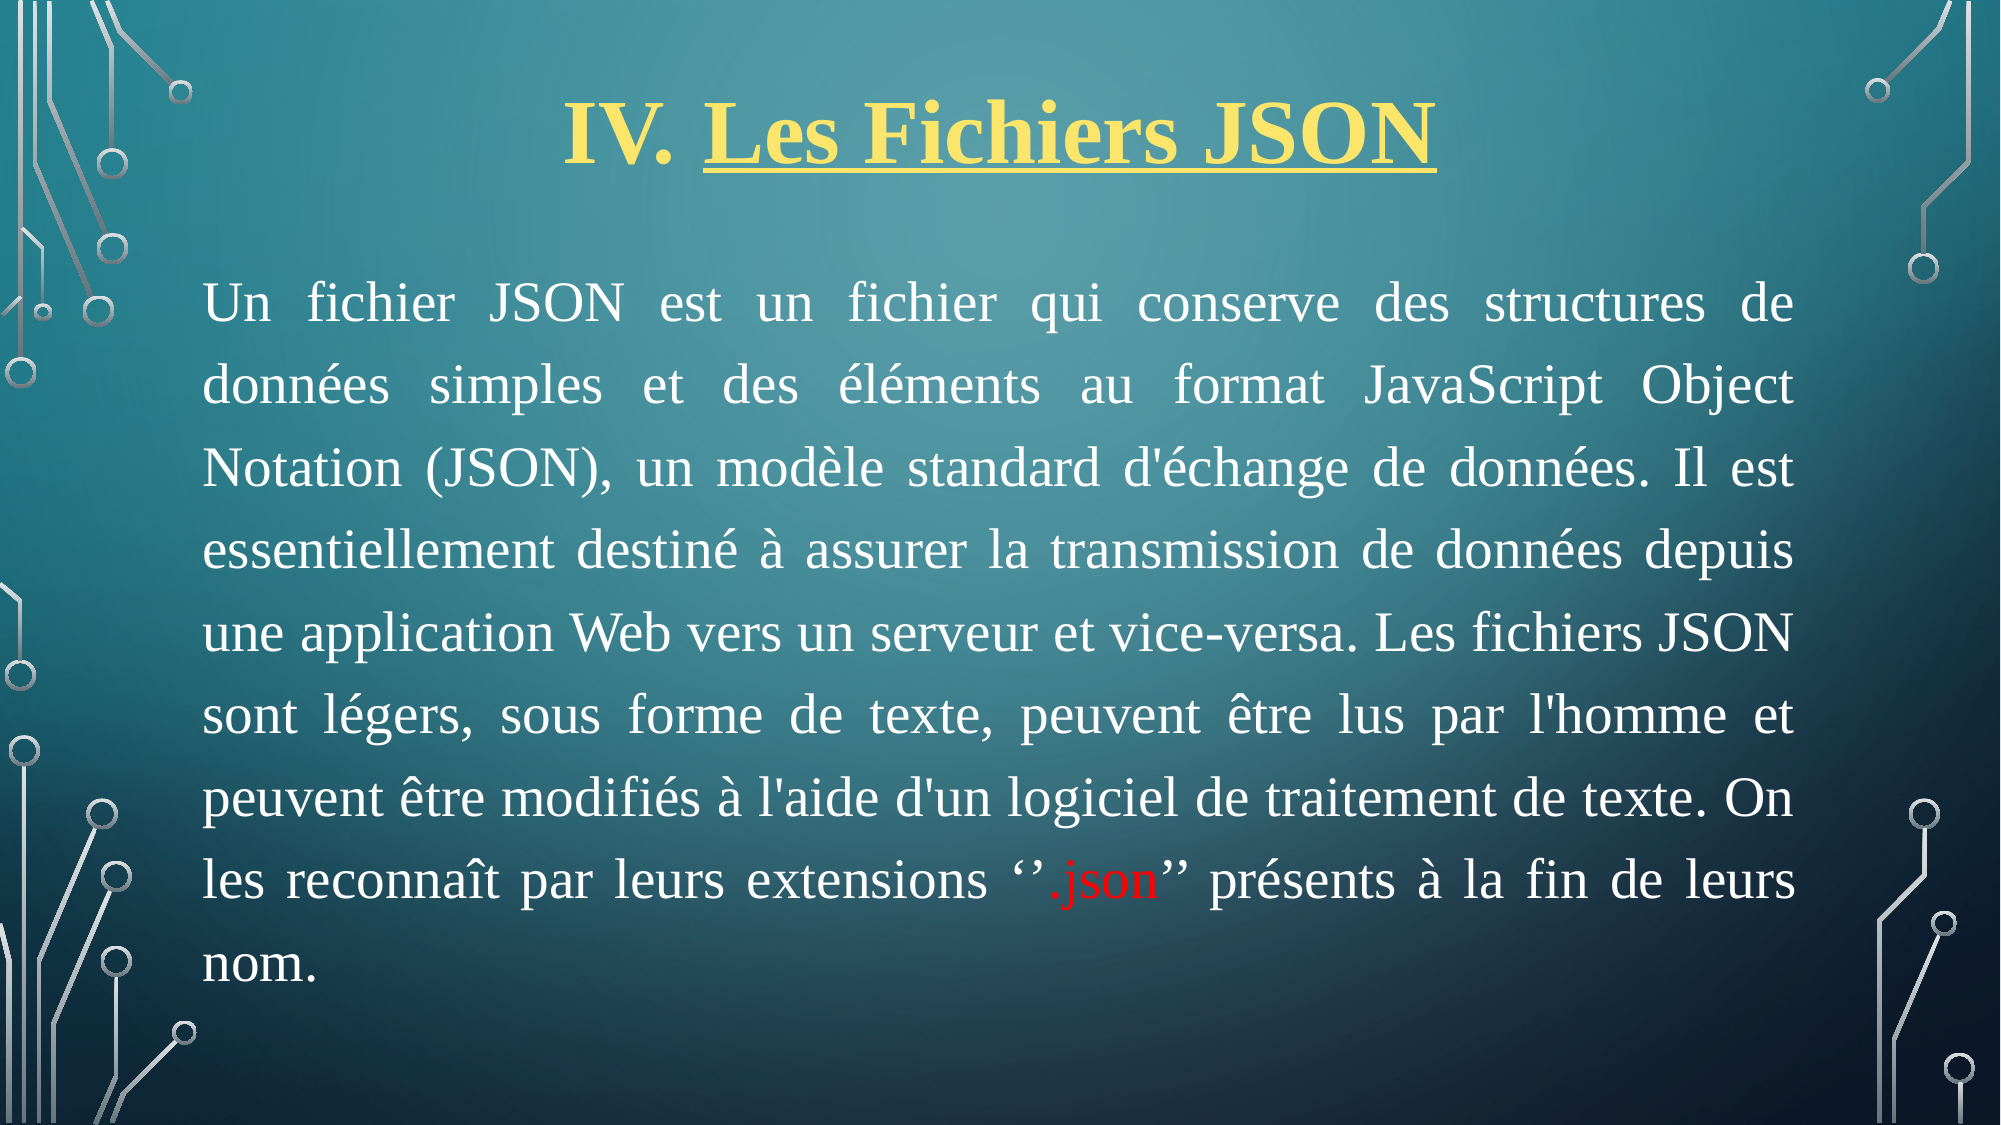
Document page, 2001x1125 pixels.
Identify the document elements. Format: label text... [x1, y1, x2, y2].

title Les Fichiers JSON [187, 62, 1813, 205]
list Un fichier JSON est un fichier qui conserve des structures de données simples et des éléments au format JavaScript Object Notation (JSON), un modèle standard d'échange de données. Il est essentiellement destiné à assurer la transmission de données depuis une application Web vers un serveur et vice-versa. Les fichiers JSON sont légers, sous forme de texte, peuvent être lus par l'homme et peuvent être modifiés à l'aide d'un logiciel de traitement de texte. On les reconnaît par leurs extensions ‘’.json’’ présents à la fin de leurs nom. [187, 242, 1813, 1004]
